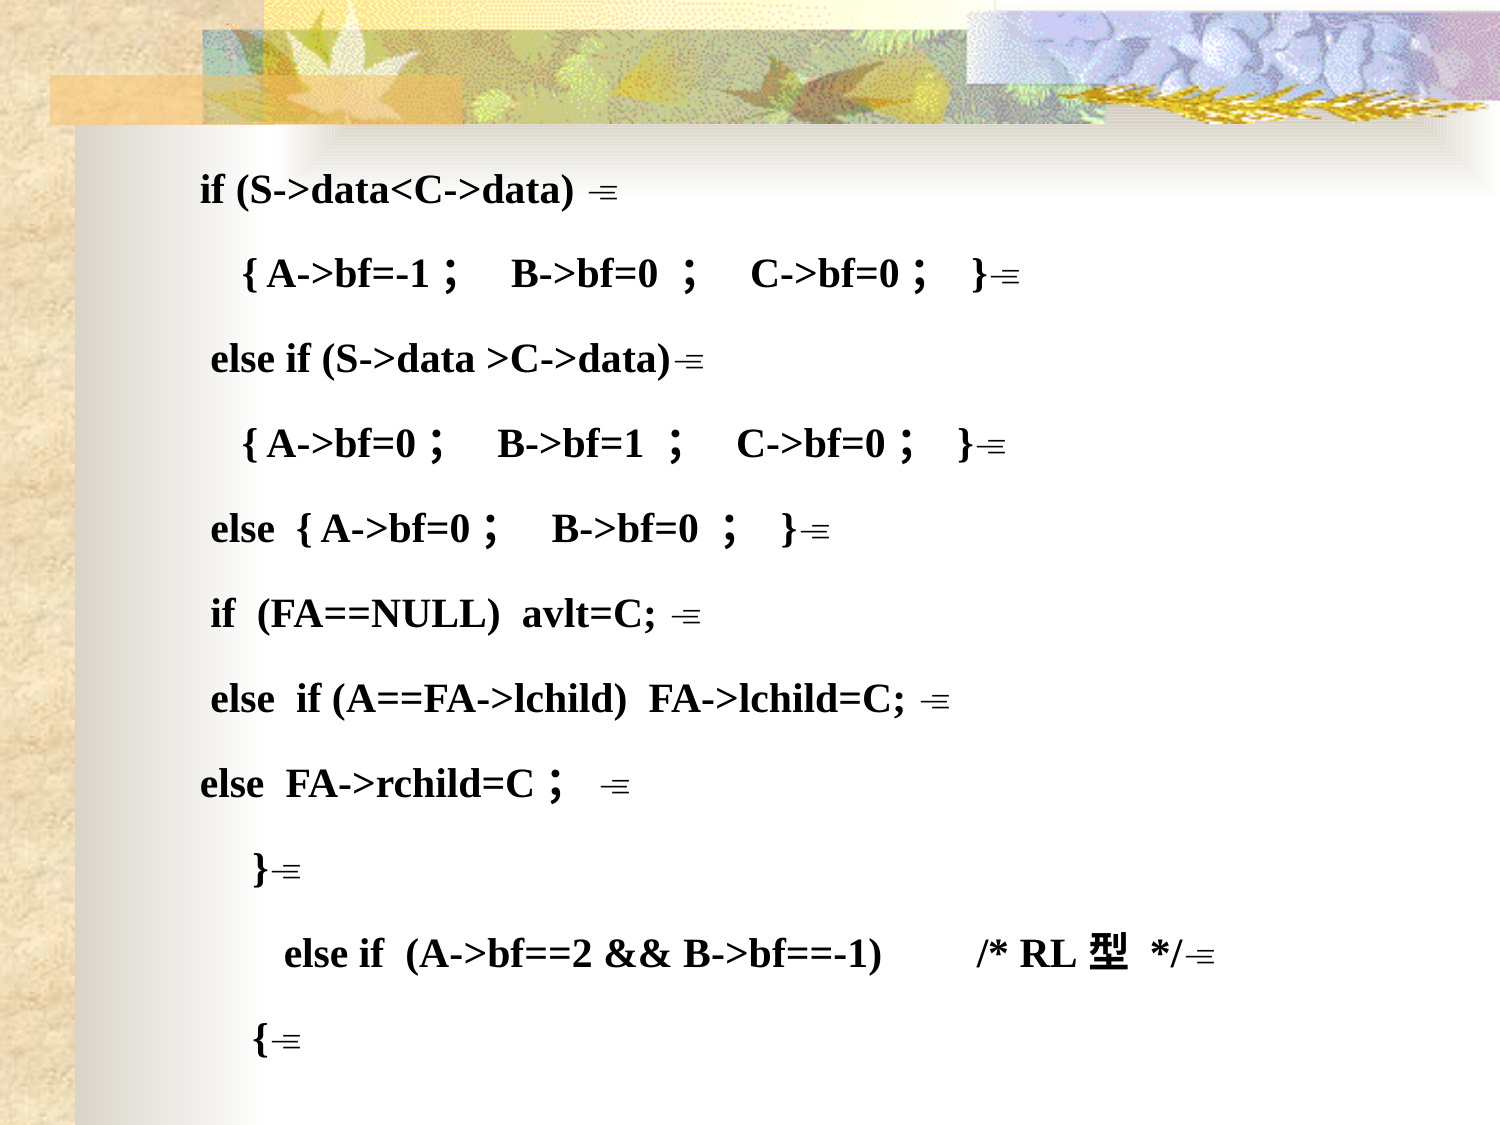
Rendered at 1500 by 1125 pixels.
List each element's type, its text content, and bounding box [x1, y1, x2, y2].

text_box if (S->data<C->data)  { A->bf=-1； B->bf=0 ； C->bf=0； } else if (S->data >C->data) { A->bf=0； B->bf=1 ； C->bf=0； } else { A->bf=0； B->bf=0 ； } if (FA==NULL) avlt=C;  else if (A==FA->lchild) FA->lchild=C;  else FA->rchild=C；  } else if (A->bf==2 && B->bf==-1) /* RL型 */ { [110, 118, 1252, 1069]
picture [0, 0, 1500, 1125]
